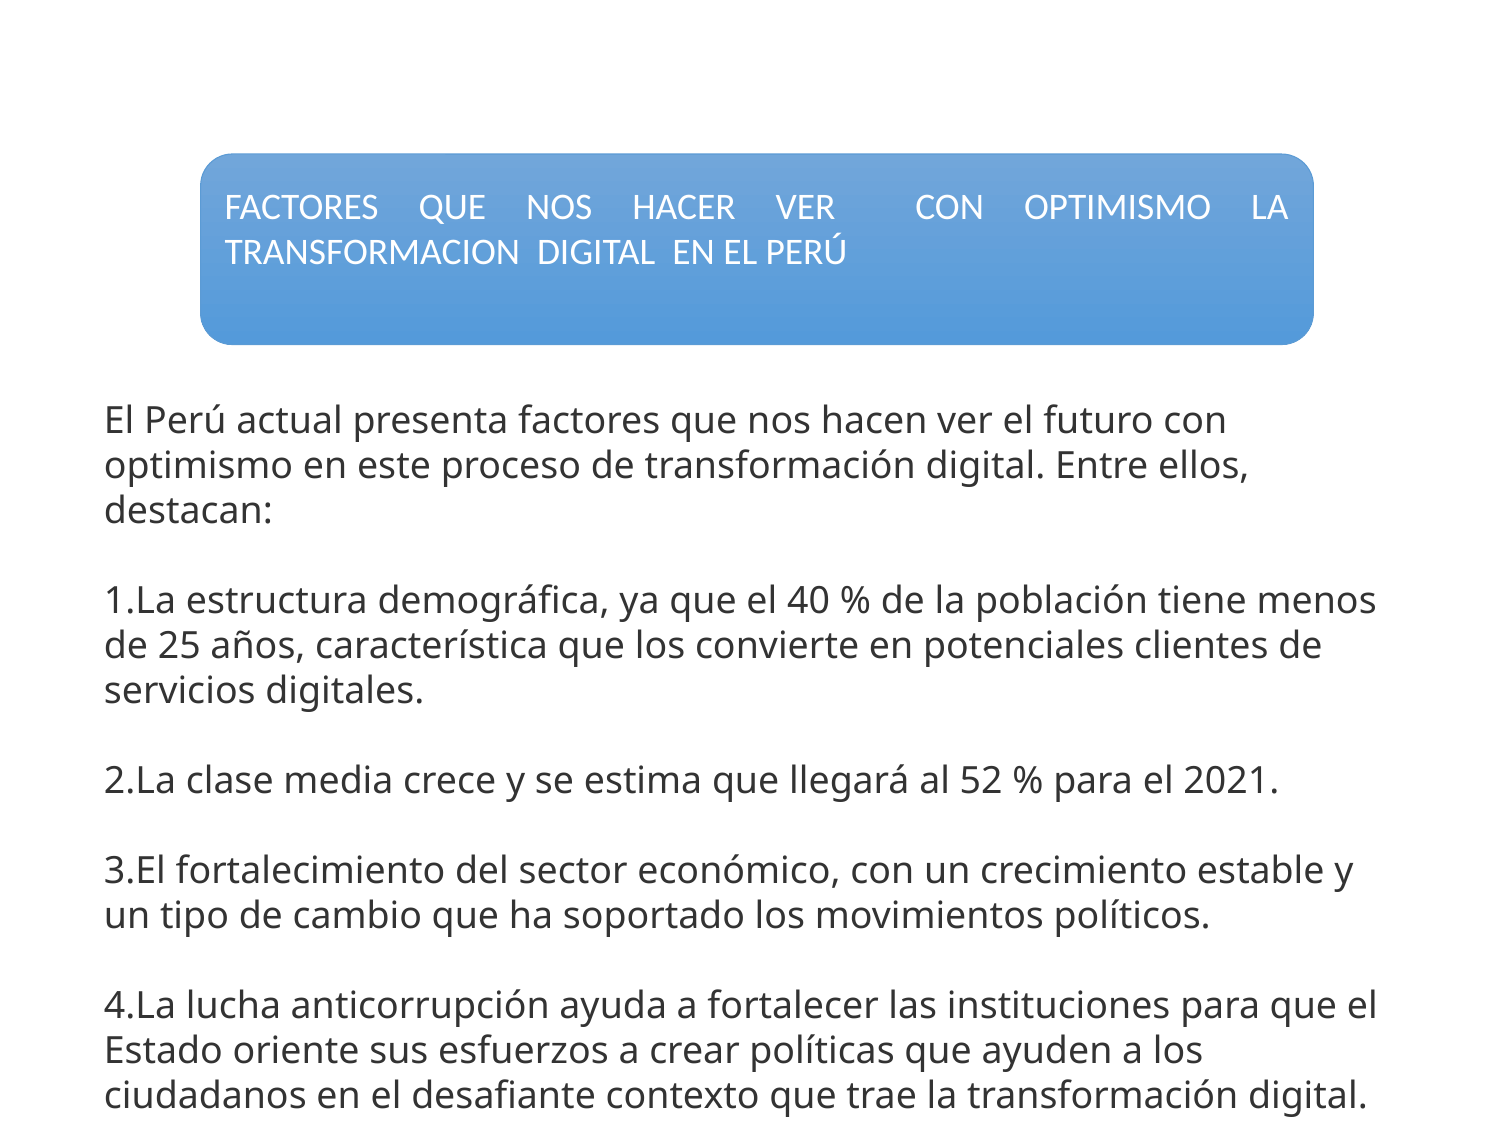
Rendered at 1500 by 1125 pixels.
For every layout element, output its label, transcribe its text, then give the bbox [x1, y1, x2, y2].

text_box FACTORES QUE NOS HACER VER CON OPTIMISMO LA TRANSFORMACION DIGITAL EN EL PERÚ [200, 153, 1314, 346]
text_box El Perú actual presenta factores que nos hacen ver el futuro con optimismo en este proceso de transformación digital. Entre ellos, destacan: La estructura demográfica, ya que el 40 % de la población tiene menos de 25 años, característica que los convierte en potenciales clientes de servicios digitales. La clase media crece y se estima que llegará al 52 % para el 2021. El fortalecimiento del sector económico, con un crecimiento estable y un tipo de cambio que ha soportado los movimientos políticos. La lucha anticorrupción ayuda a fortalecer las instituciones para que el Estado oriente sus esfuerzos a crear políticas que ayuden a los ciudadanos en el desafiante contexto que trae la transformación digital. [89, 389, 1409, 1124]
